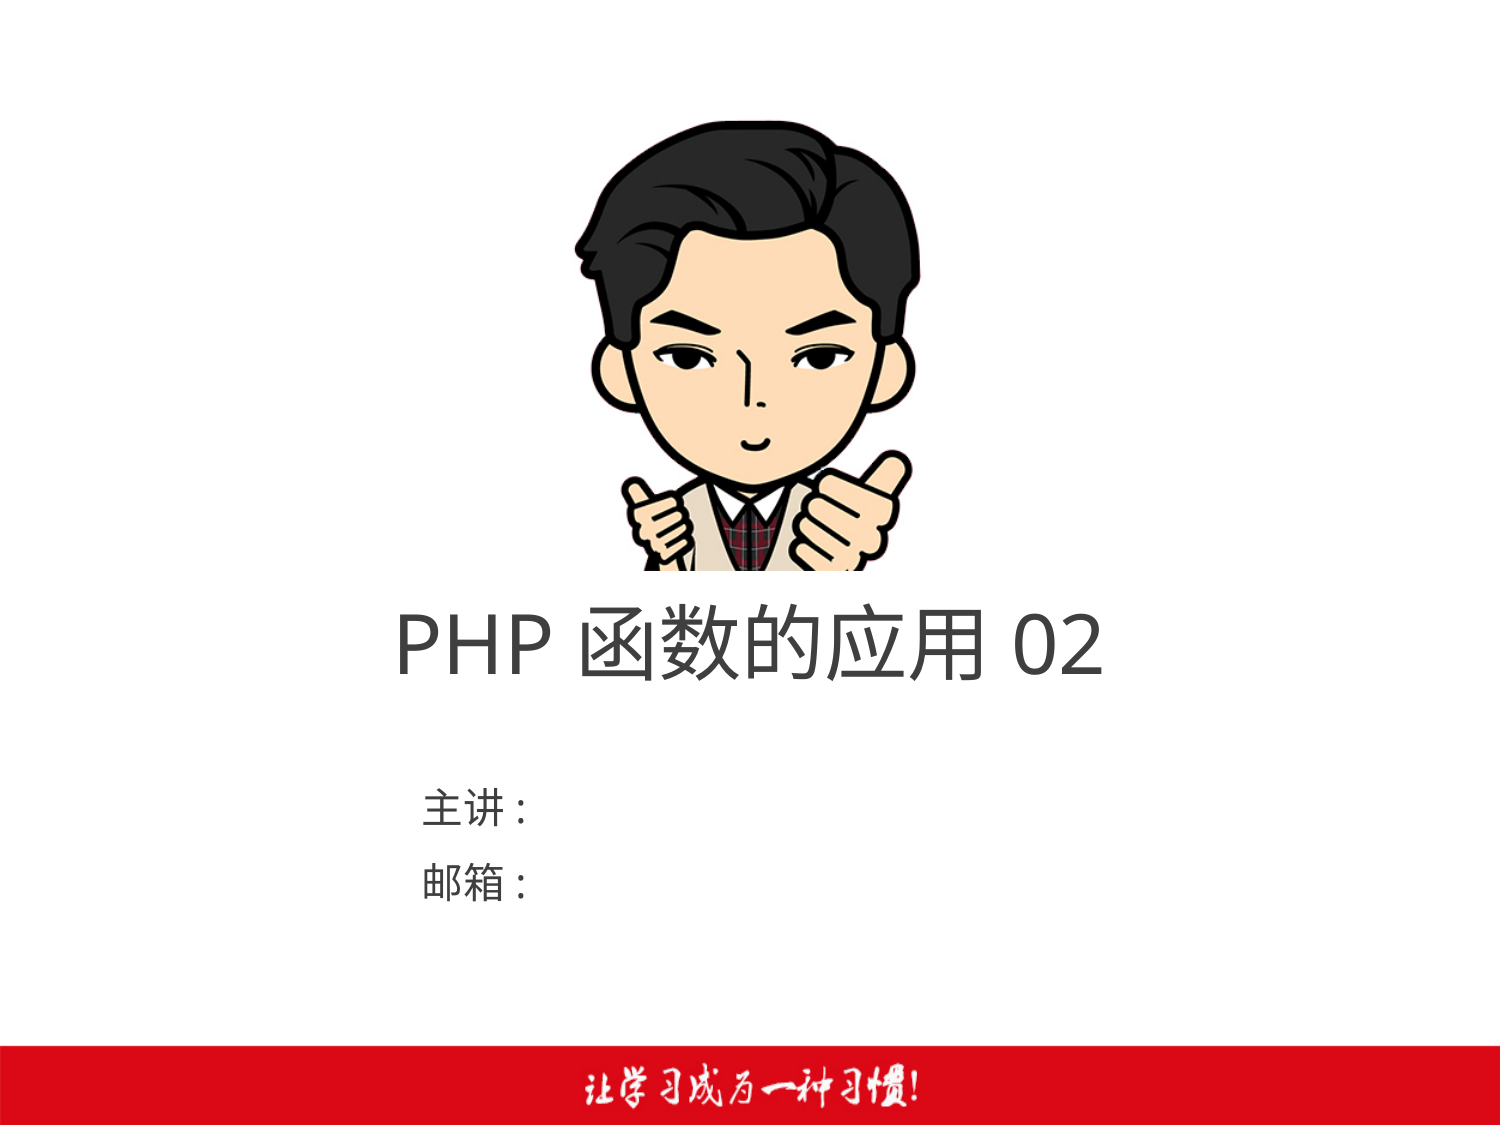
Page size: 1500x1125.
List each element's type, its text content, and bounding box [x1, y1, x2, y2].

picture [0, 0, 1500, 1125]
title PHP函数的应用02 [111, 573, 1388, 708]
subtitle 主讲: 邮箱: [407, 750, 1151, 1010]
